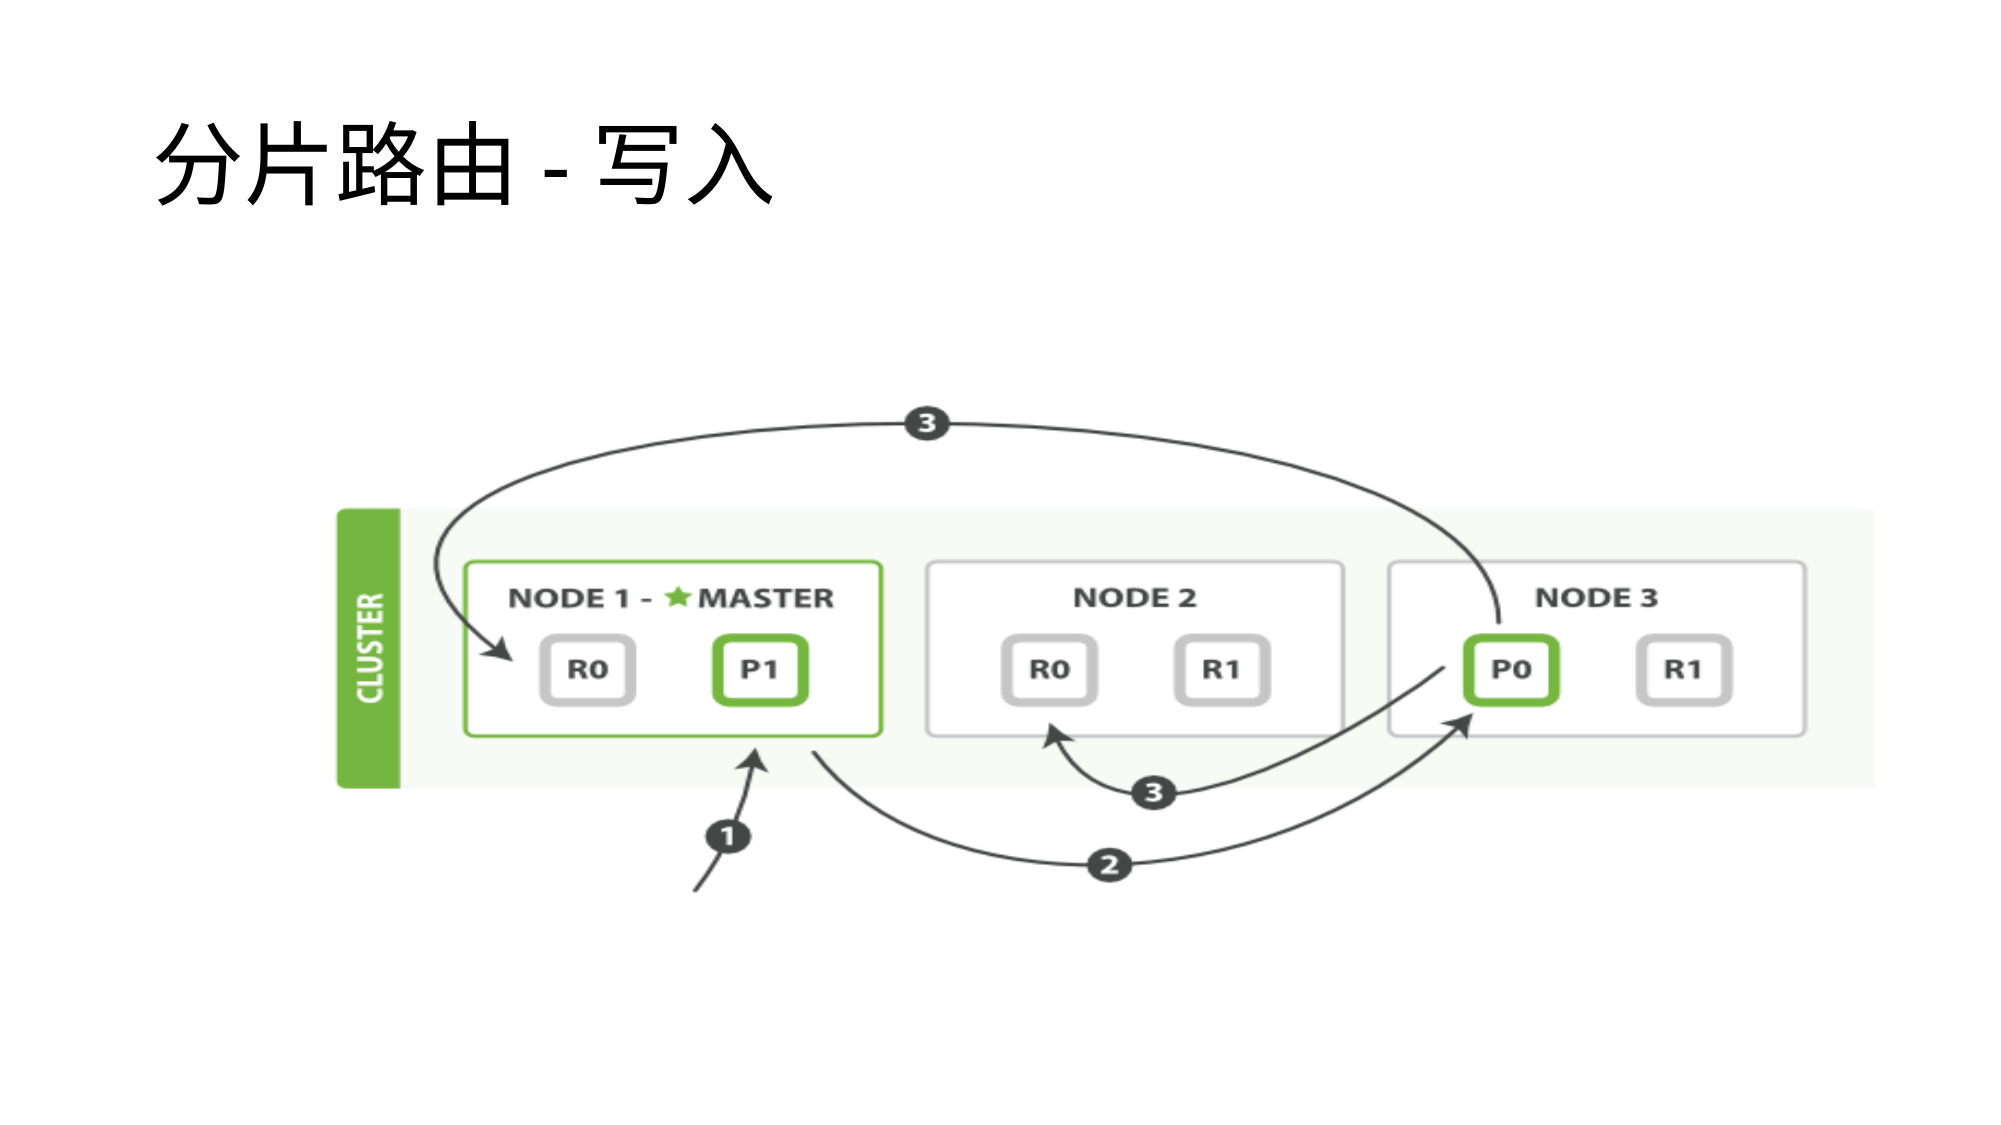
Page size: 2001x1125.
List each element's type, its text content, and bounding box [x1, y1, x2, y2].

title 分片路由-写入 [137, 59, 1863, 278]
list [303, 363, 1896, 921]
